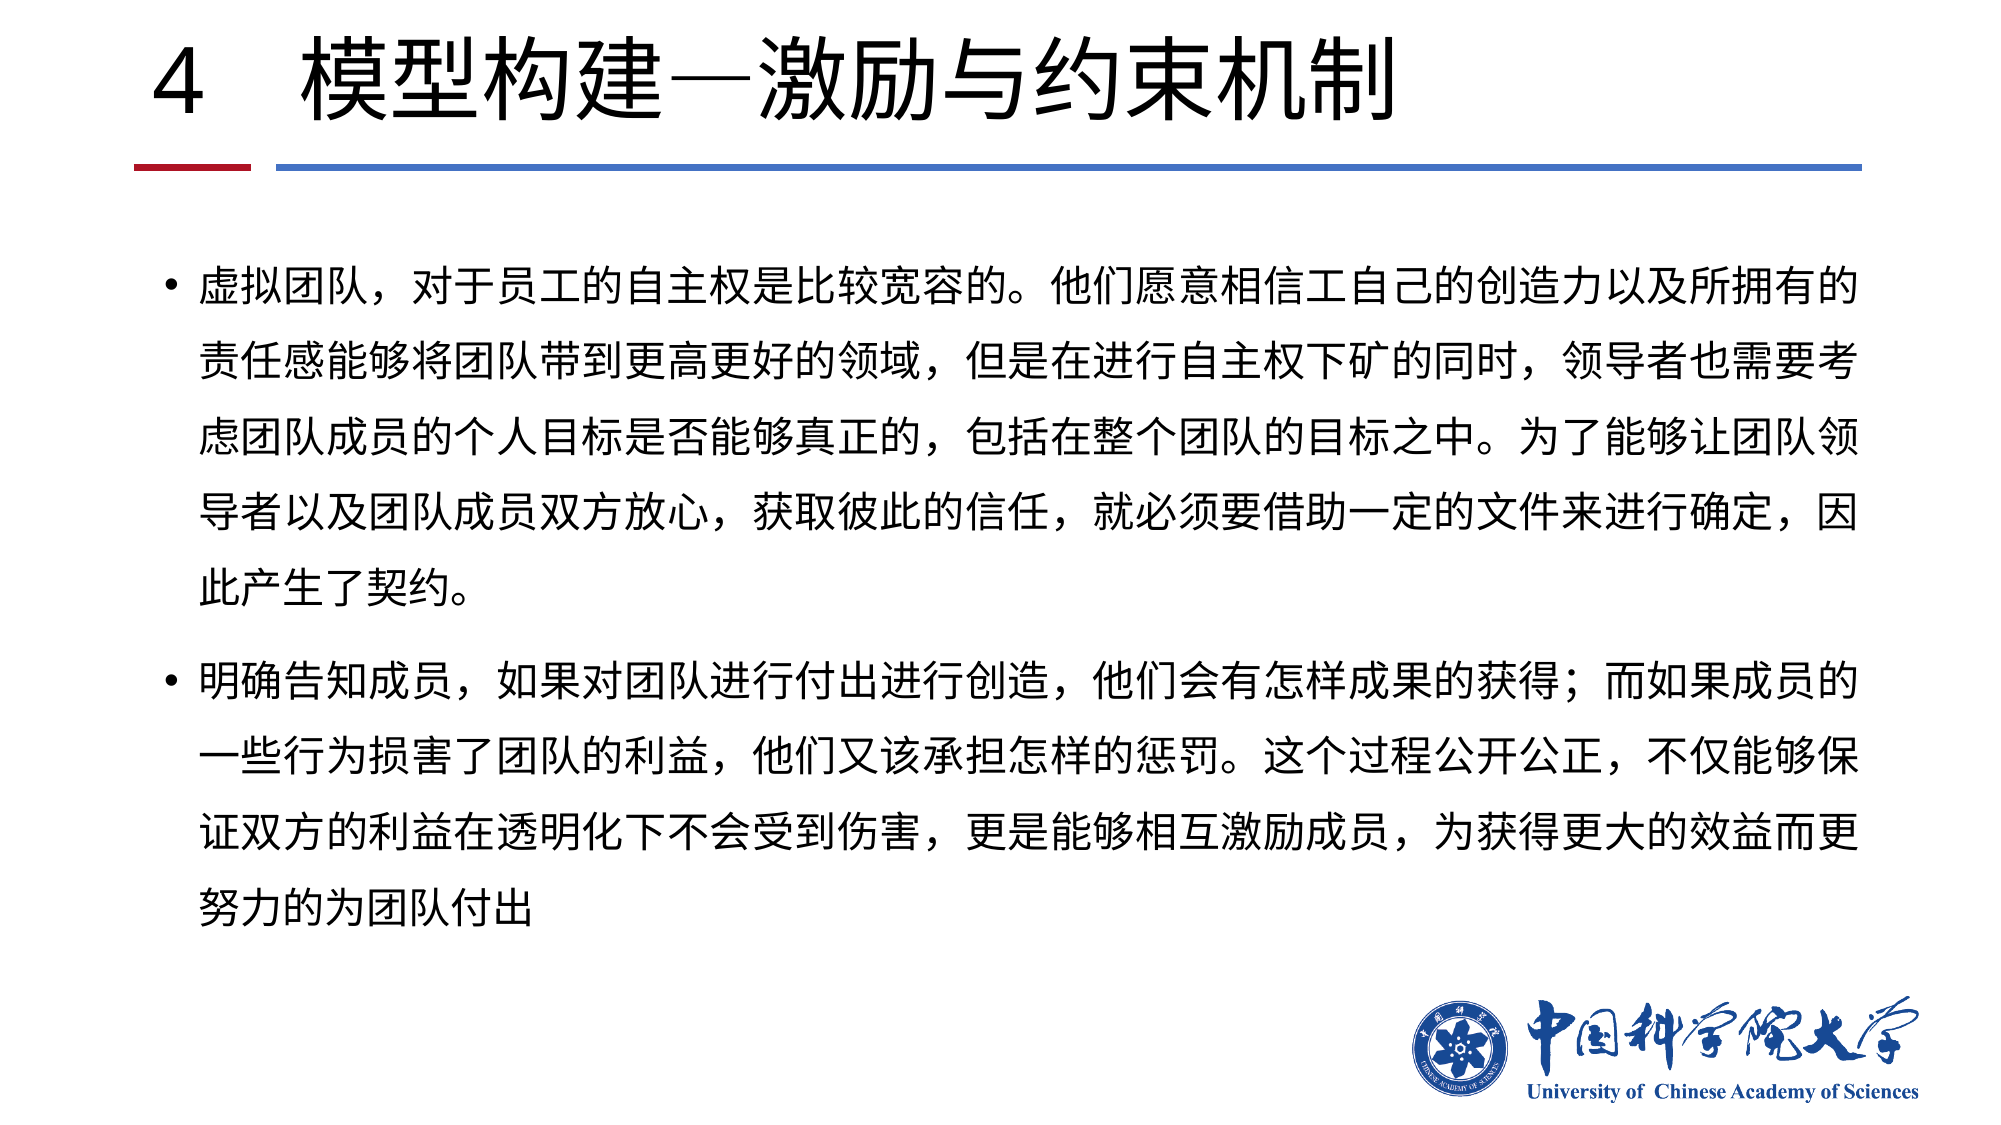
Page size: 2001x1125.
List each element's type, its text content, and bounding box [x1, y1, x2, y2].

list 虚拟团队，对于员工的自主权是比较宽容的。他们愿意相信工自己的创造力以及所拥有的责任感能够将团队带到更高更好的领域，但是在进行自主权下矿的同时，领导者也需要考虑团队成员的个人目标是否能够真正的，包括在整个团队的目标之中。为了能够让团队领导者以及团队成员双方放心，获取彼此的信任，就必须要借助一定的文件来进行确定，因此产生了契约。 明确告知成员，如果对团队进行付出进行创造，他们会有怎样成果的获得；而如果成员的一些行为损害了团队的利益，他们又该承担怎样的惩罚。这个过程公开公正，不仅能够保证双方的利益在透明化下不会受到伤害，更是能够相互激励成员，为获得更大的效益而更努力的为团队付出 [149, 226, 1875, 941]
title 4 模型构建—激励与约束机制 [137, 21, 1432, 147]
picture [1412, 996, 1919, 1103]
